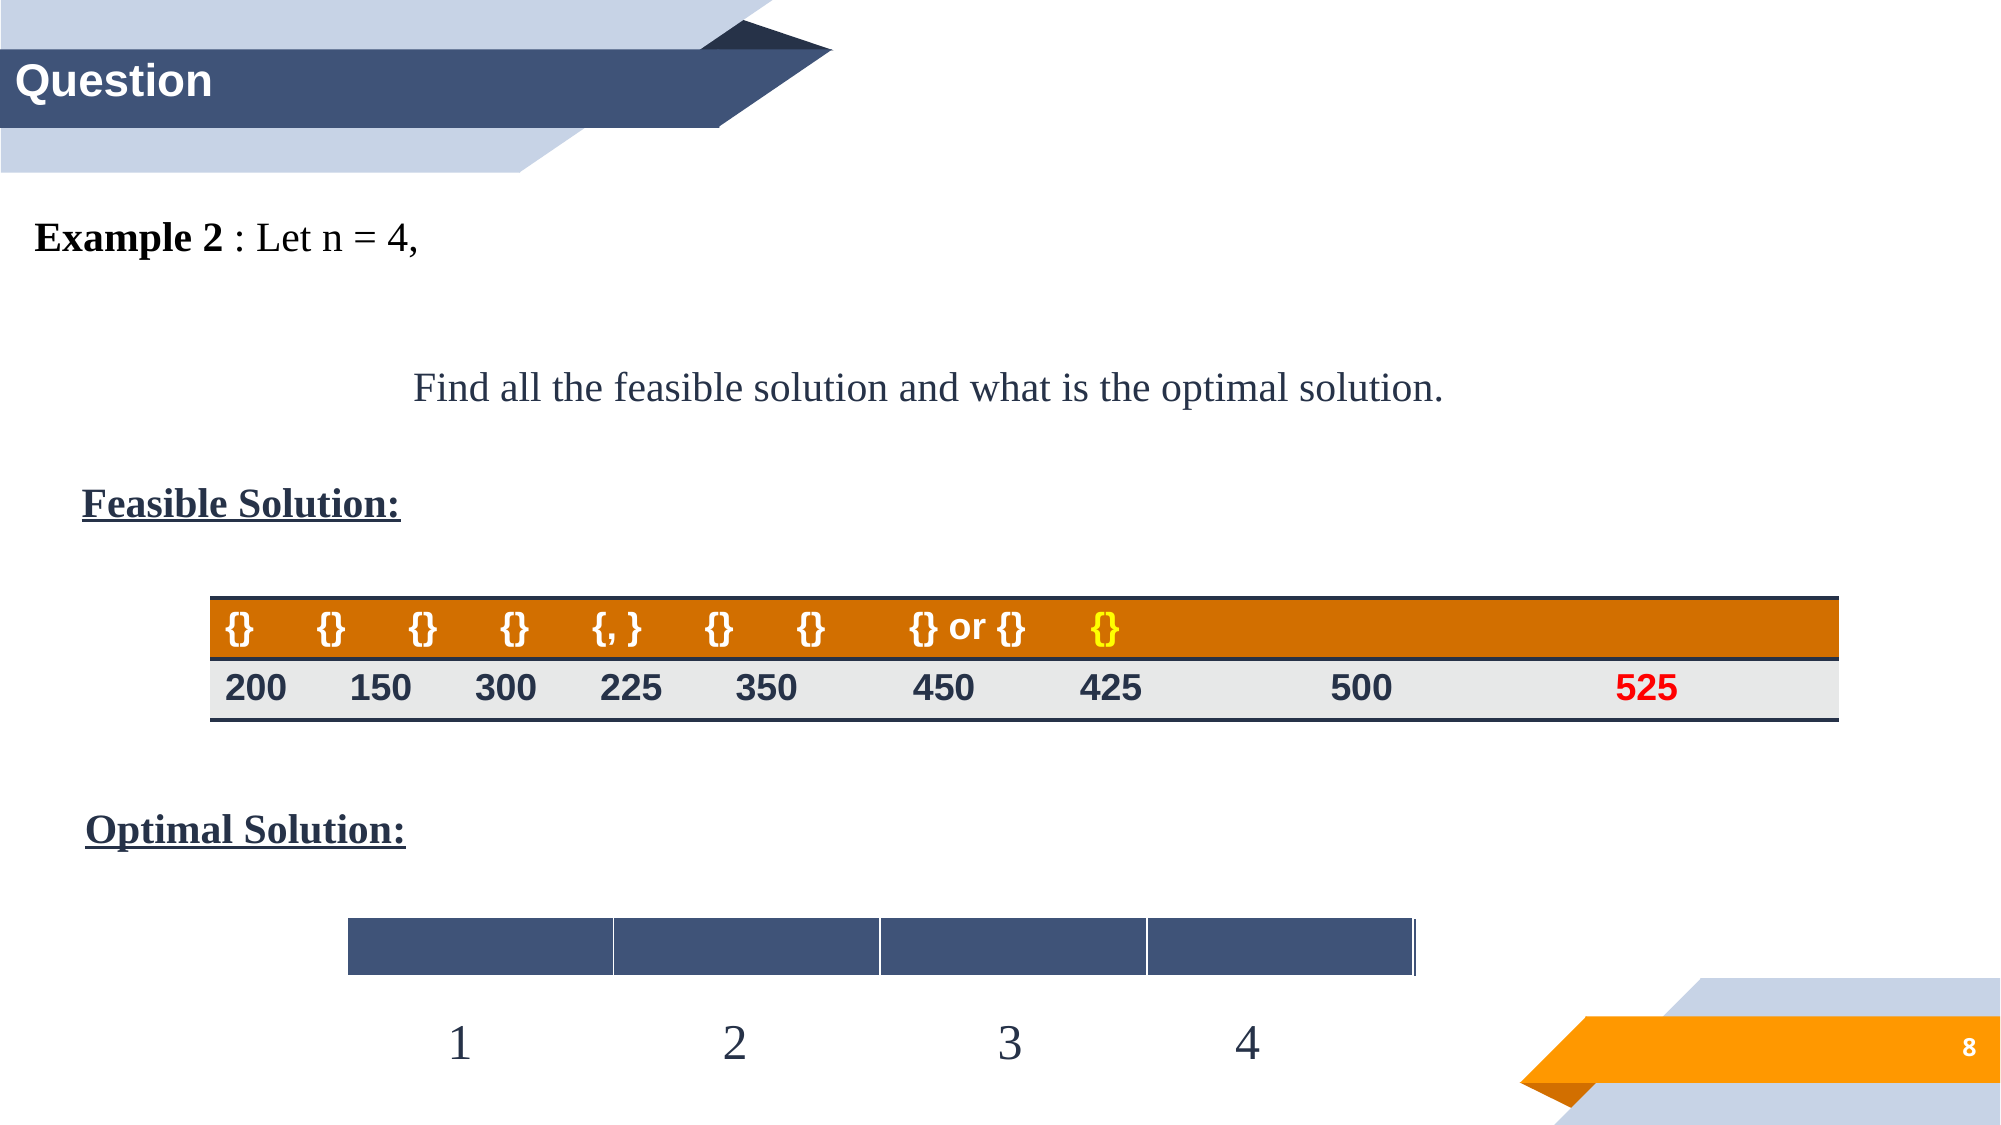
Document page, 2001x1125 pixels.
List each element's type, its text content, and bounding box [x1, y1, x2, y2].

text_box Optimal Solution: [69, 794, 1795, 860]
text_box Feasible Solution: [66, 468, 1792, 533]
slide_number 8 [1666, 1014, 1992, 1084]
text_box Question [0, 42, 1449, 201]
text_box 1 2 3 4 [432, 1002, 1685, 1078]
